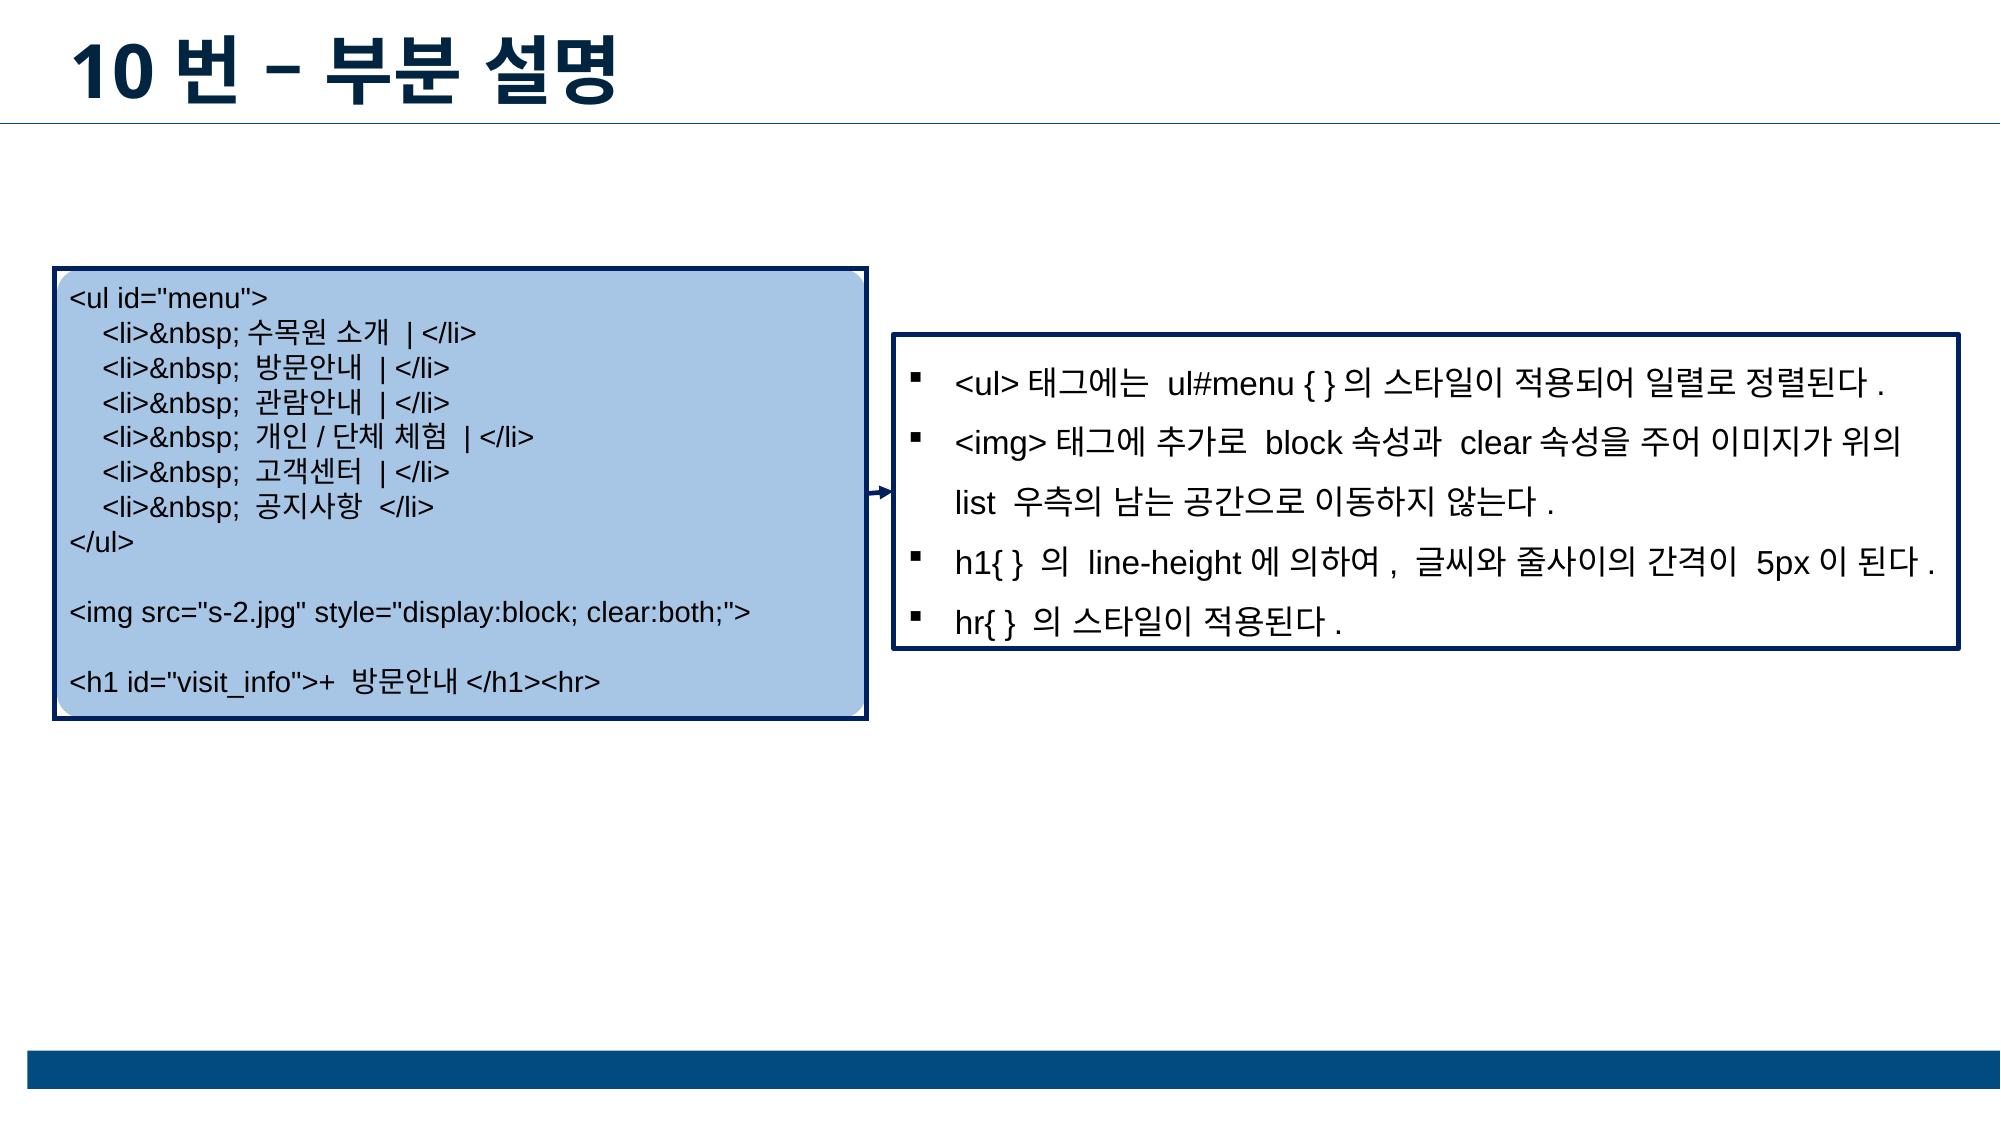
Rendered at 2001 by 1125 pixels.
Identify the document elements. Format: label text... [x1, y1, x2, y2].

text_box <ul>태그에는 ul#menu { }의 스타일이 적용되어 일렬로 정렬된다. <img>태그에 추가로 block속성과 clear속성을 주어 이미지가 위의 list 우측의 남는 공간으로 이동하지 않는다. h1{ } 의 line-height에 의하여, 글씨와 줄사이의 간격이 5px이 된다. hr{ } 의 스타일이 적용된다. [893, 334, 1959, 649]
text_box [26, 1050, 2000, 1090]
text_box [54, 268, 868, 719]
text_box 10번 – 부분 설명 [54, 16, 1687, 122]
